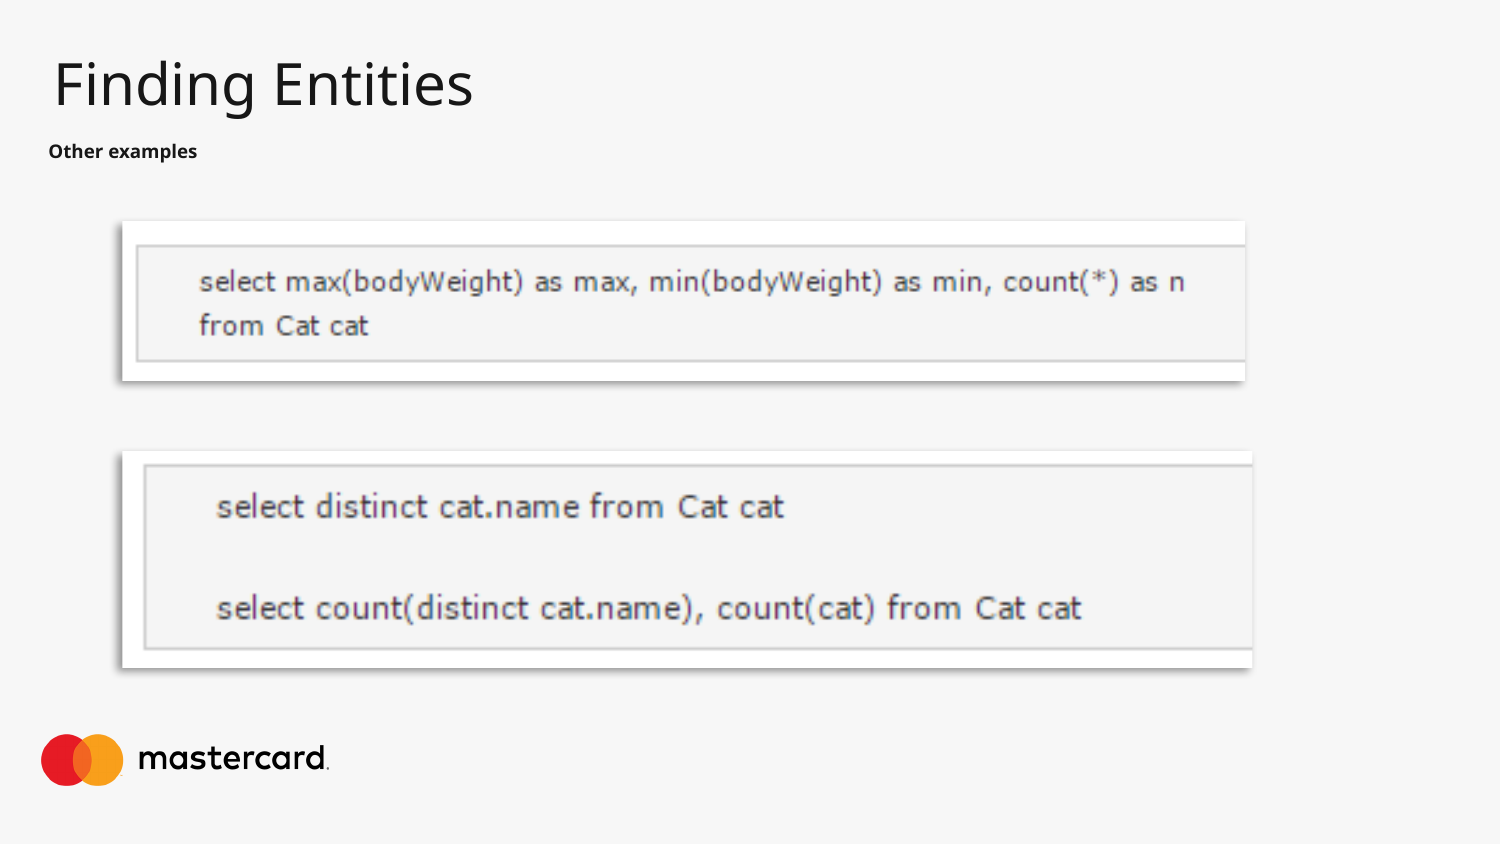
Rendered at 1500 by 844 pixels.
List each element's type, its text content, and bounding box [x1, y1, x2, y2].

list Other examples [33, 142, 480, 199]
picture [122, 451, 1253, 669]
text_box [21, 0, 1500, 439]
picture [122, 221, 1246, 381]
picture [41, 734, 329, 786]
